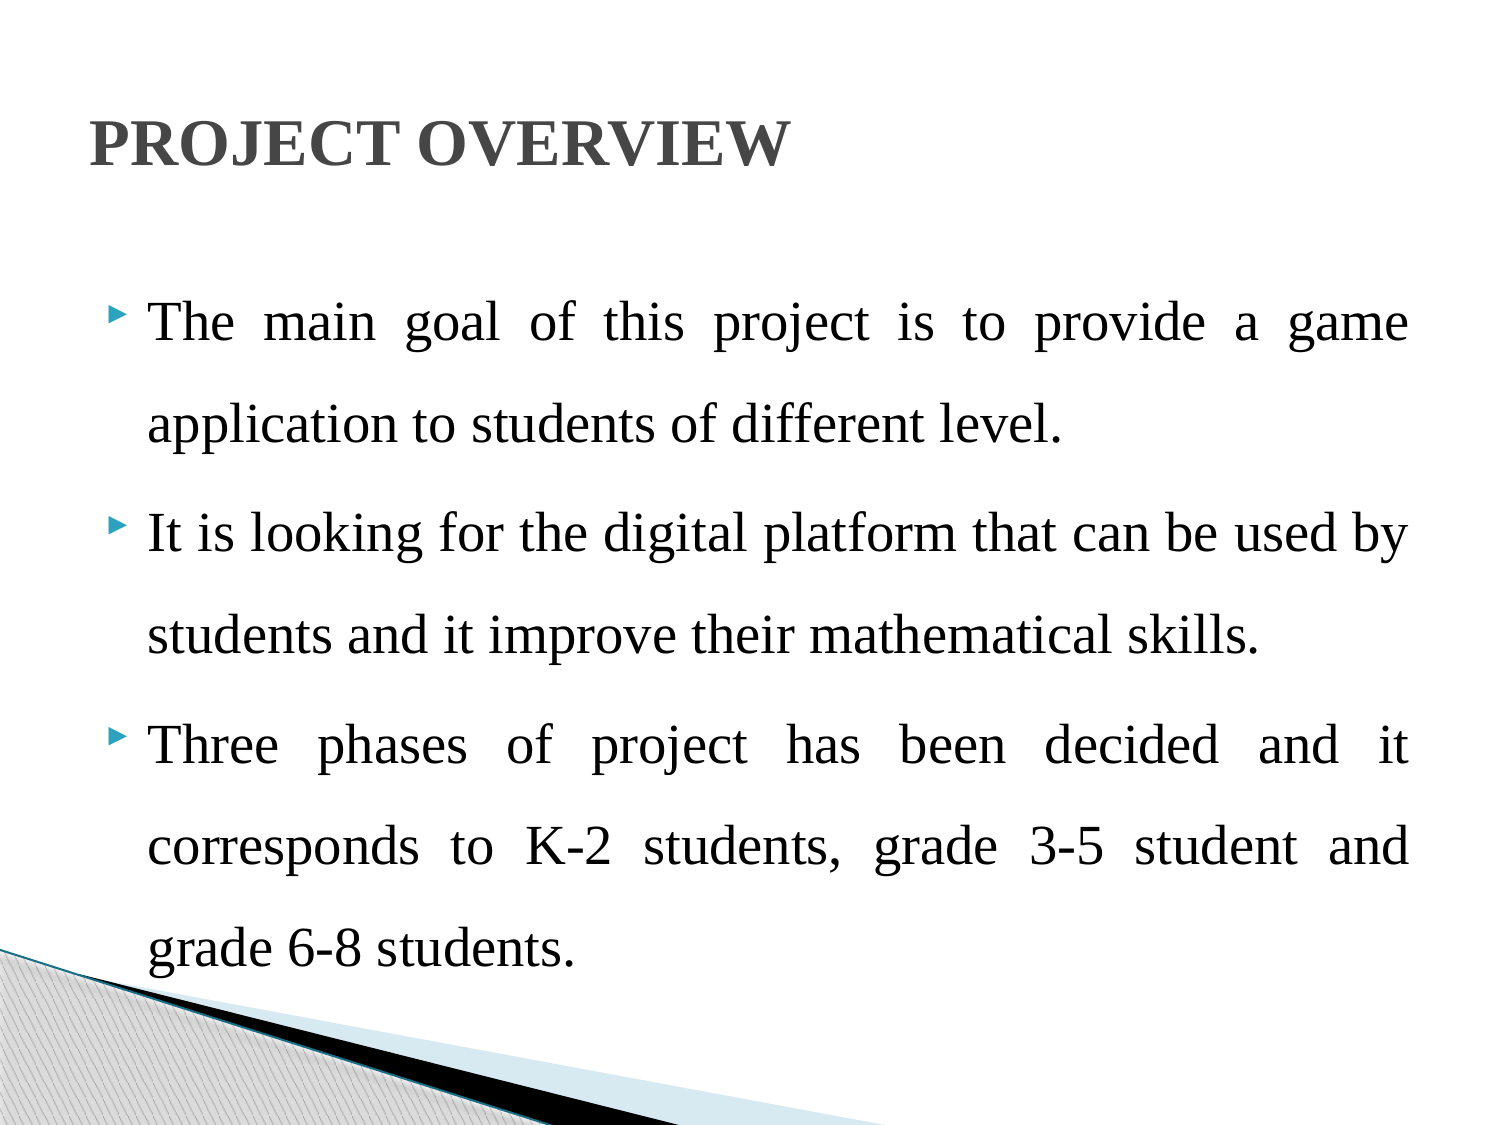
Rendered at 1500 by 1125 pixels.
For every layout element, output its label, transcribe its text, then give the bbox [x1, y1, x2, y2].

title PROJECT OVERVIEW [75, 45, 1425, 233]
list The main goal of this project is to provide a game application to students of different level. It is looking for the digital platform that can be used by students and it improve their mathematical skills. Three phases of project has been decided and it corresponds to K-2 students, grade 3-5 student and grade 6-8 students. [75, 243, 1425, 986]
